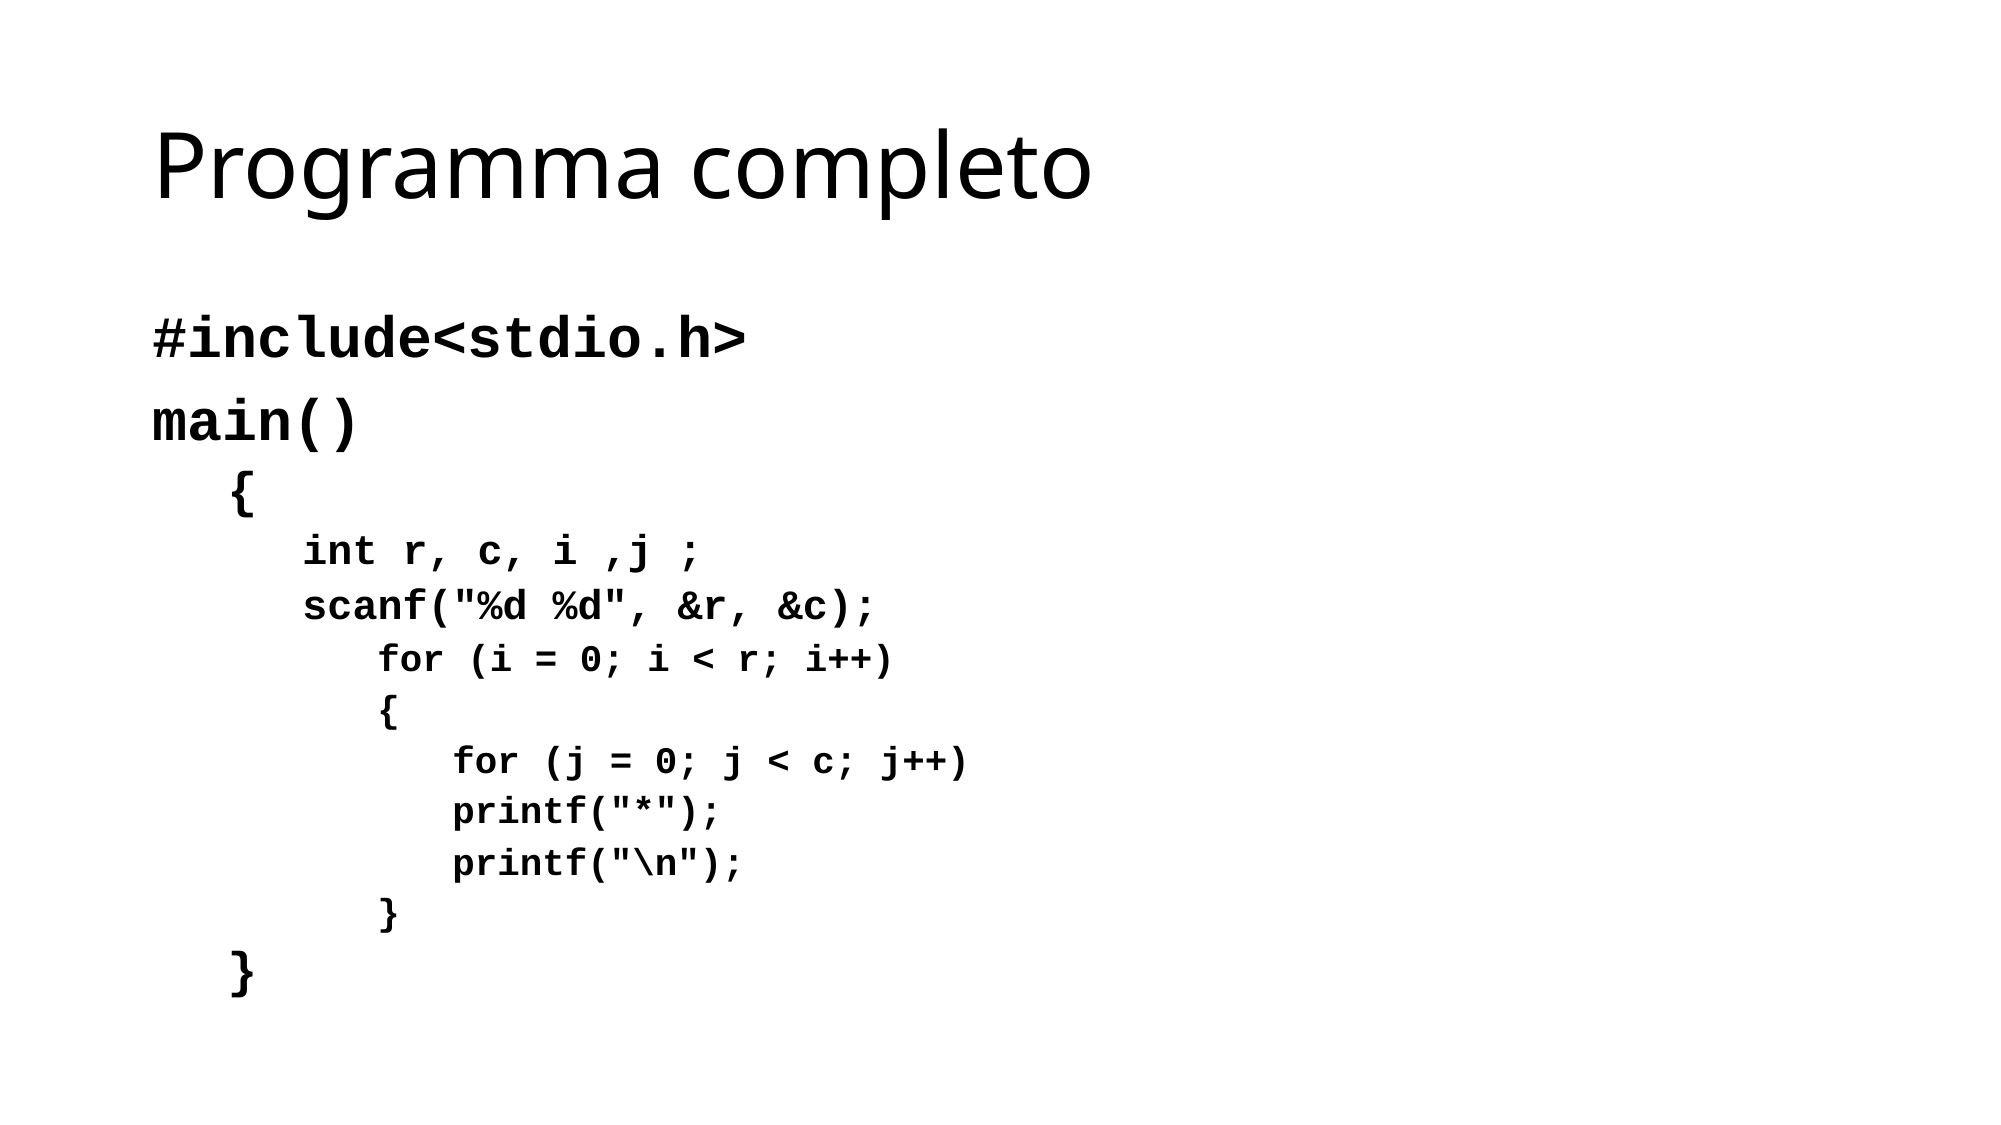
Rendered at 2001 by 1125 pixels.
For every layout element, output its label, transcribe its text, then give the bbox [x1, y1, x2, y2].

list #include<stdio.h> main() { int r, c, i ,j ; scanf("%d %d", &r, &c); for (i = 0; i < r; i++) { for (j = 0; j < c; j++) printf("*"); printf("\n"); } } [137, 299, 1863, 1014]
title Programma completo [137, 59, 1863, 278]
